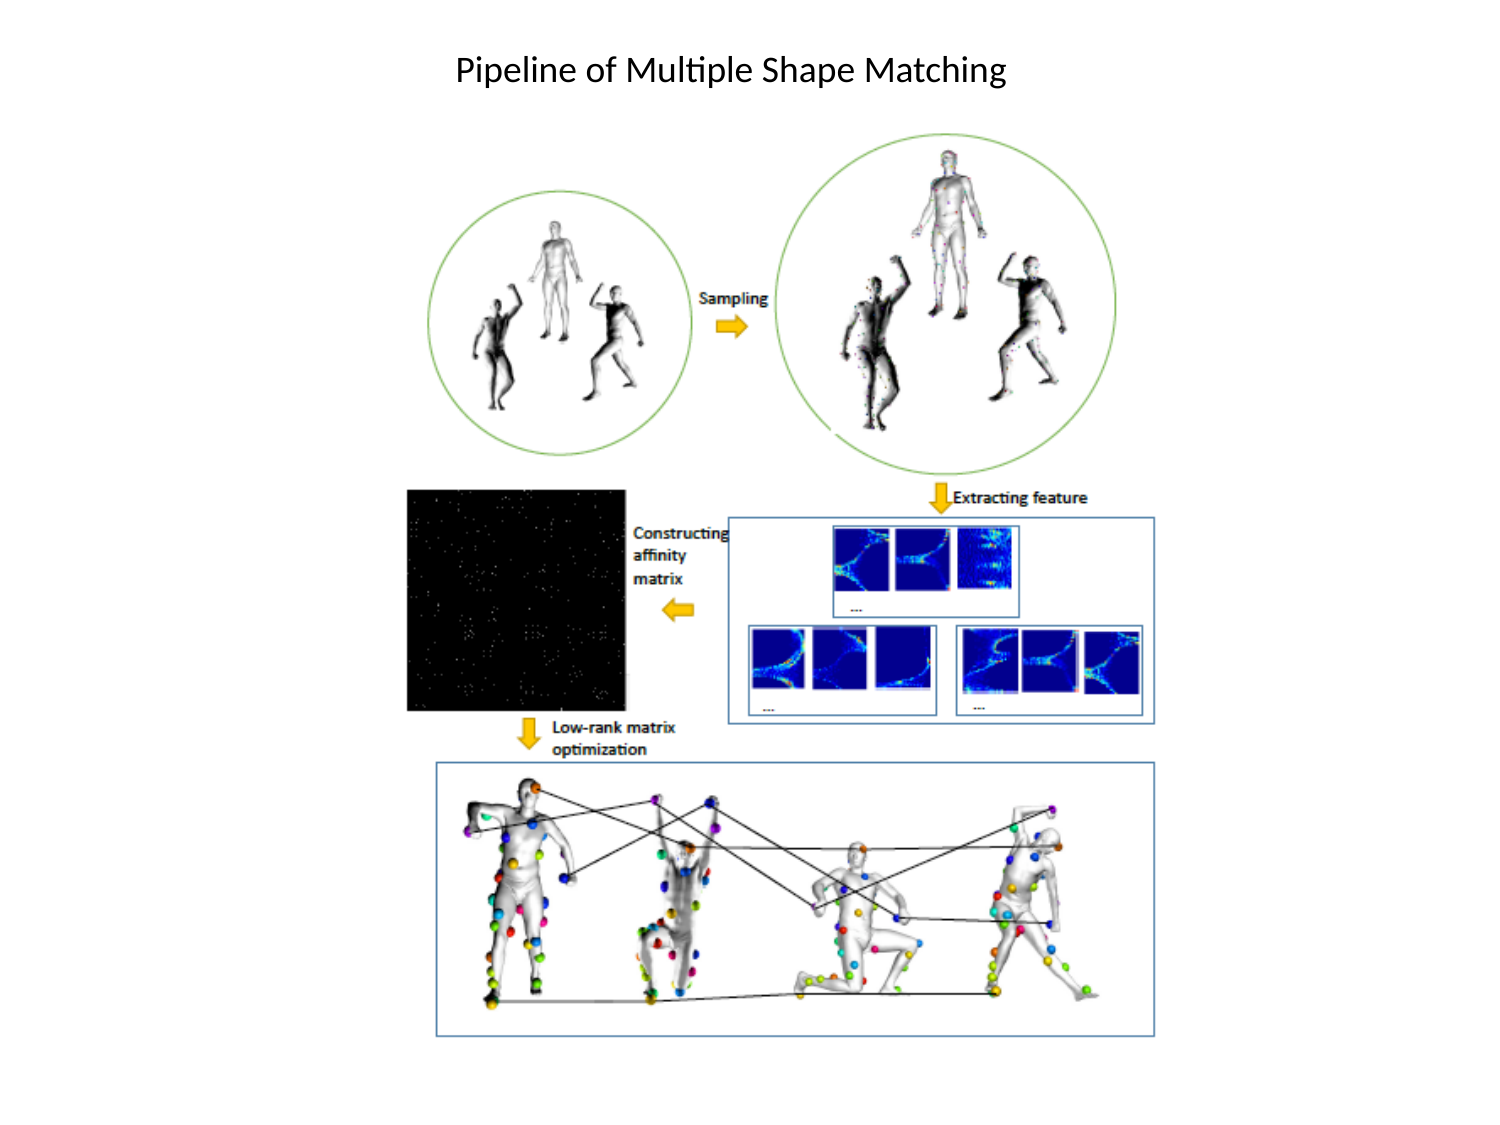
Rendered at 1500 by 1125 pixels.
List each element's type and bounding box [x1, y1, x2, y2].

picture [349, 24, 1206, 1089]
